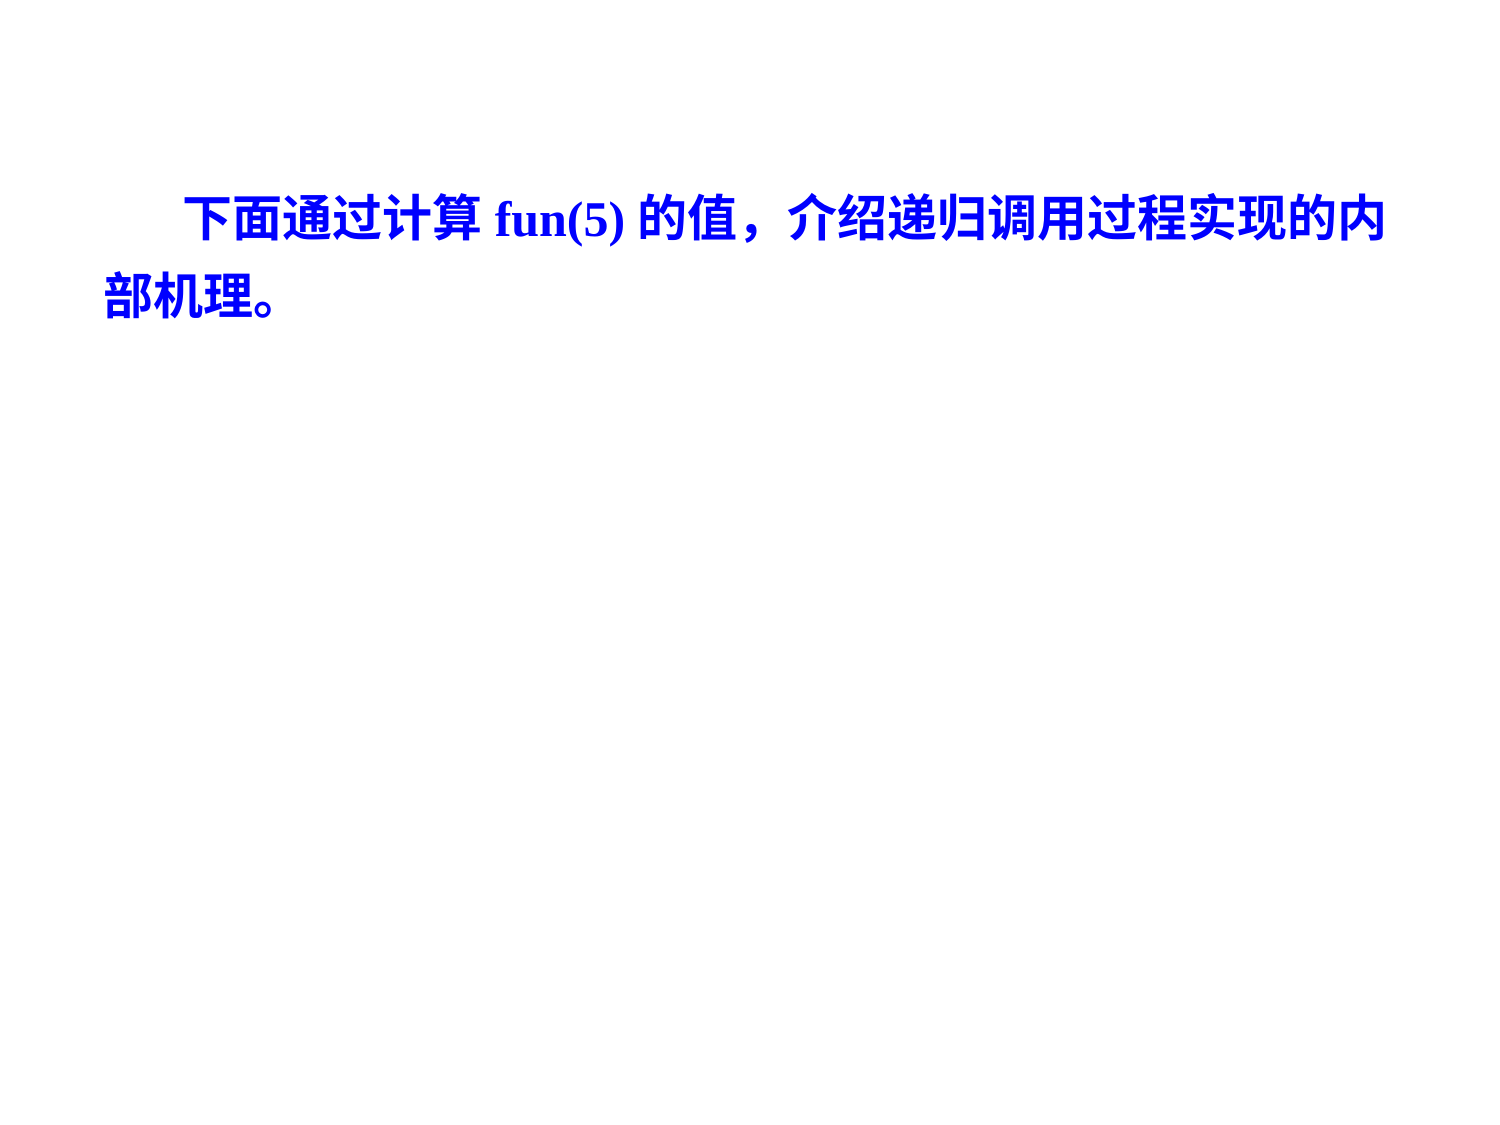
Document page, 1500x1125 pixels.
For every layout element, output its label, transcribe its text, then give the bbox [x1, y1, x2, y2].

text_box 下面通过计算fun(5)的值，介绍递归调用过程实现的内部机理。 [88, 160, 1412, 332]
